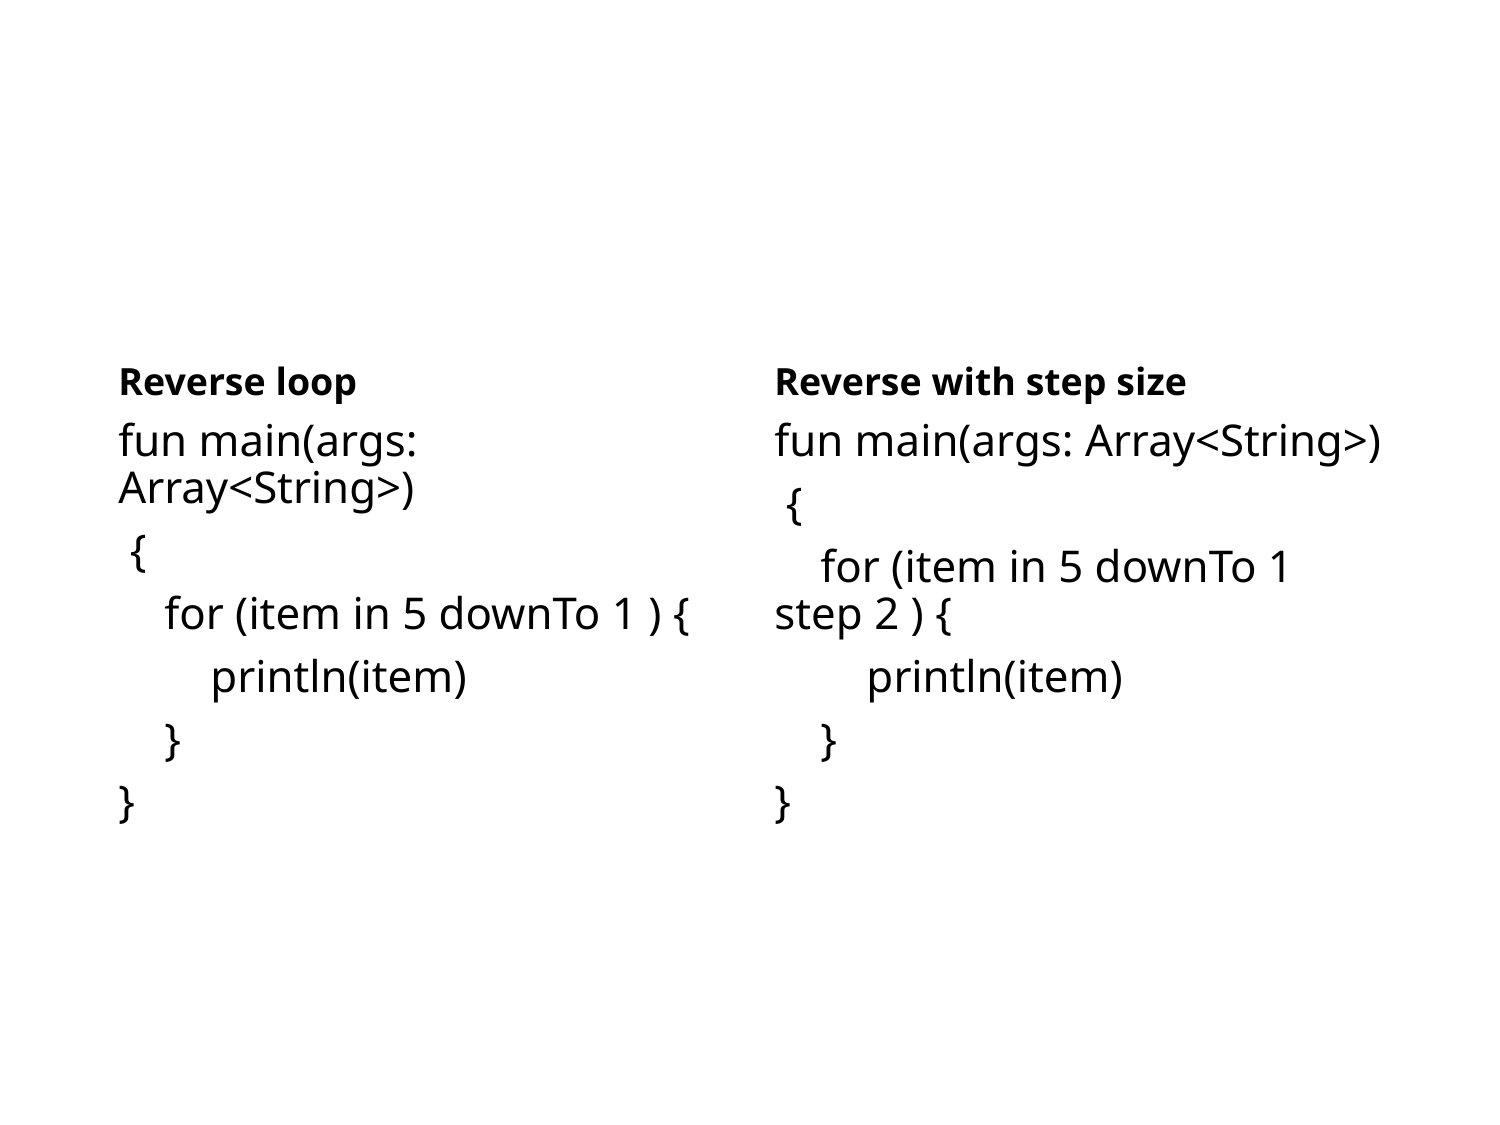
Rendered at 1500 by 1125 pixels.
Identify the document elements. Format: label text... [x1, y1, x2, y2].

list Reverse loop [103, 275, 738, 410]
list fun main(args: Array<String>) { for (item in 5 downTo 1 step 2 ) { println(item) } } [759, 410, 1398, 1016]
list Reverse with step size [759, 275, 1398, 410]
list fun main(args: Array<String>) { for (item in 5 downTo 1 ) { println(item) } } [103, 410, 738, 1016]
